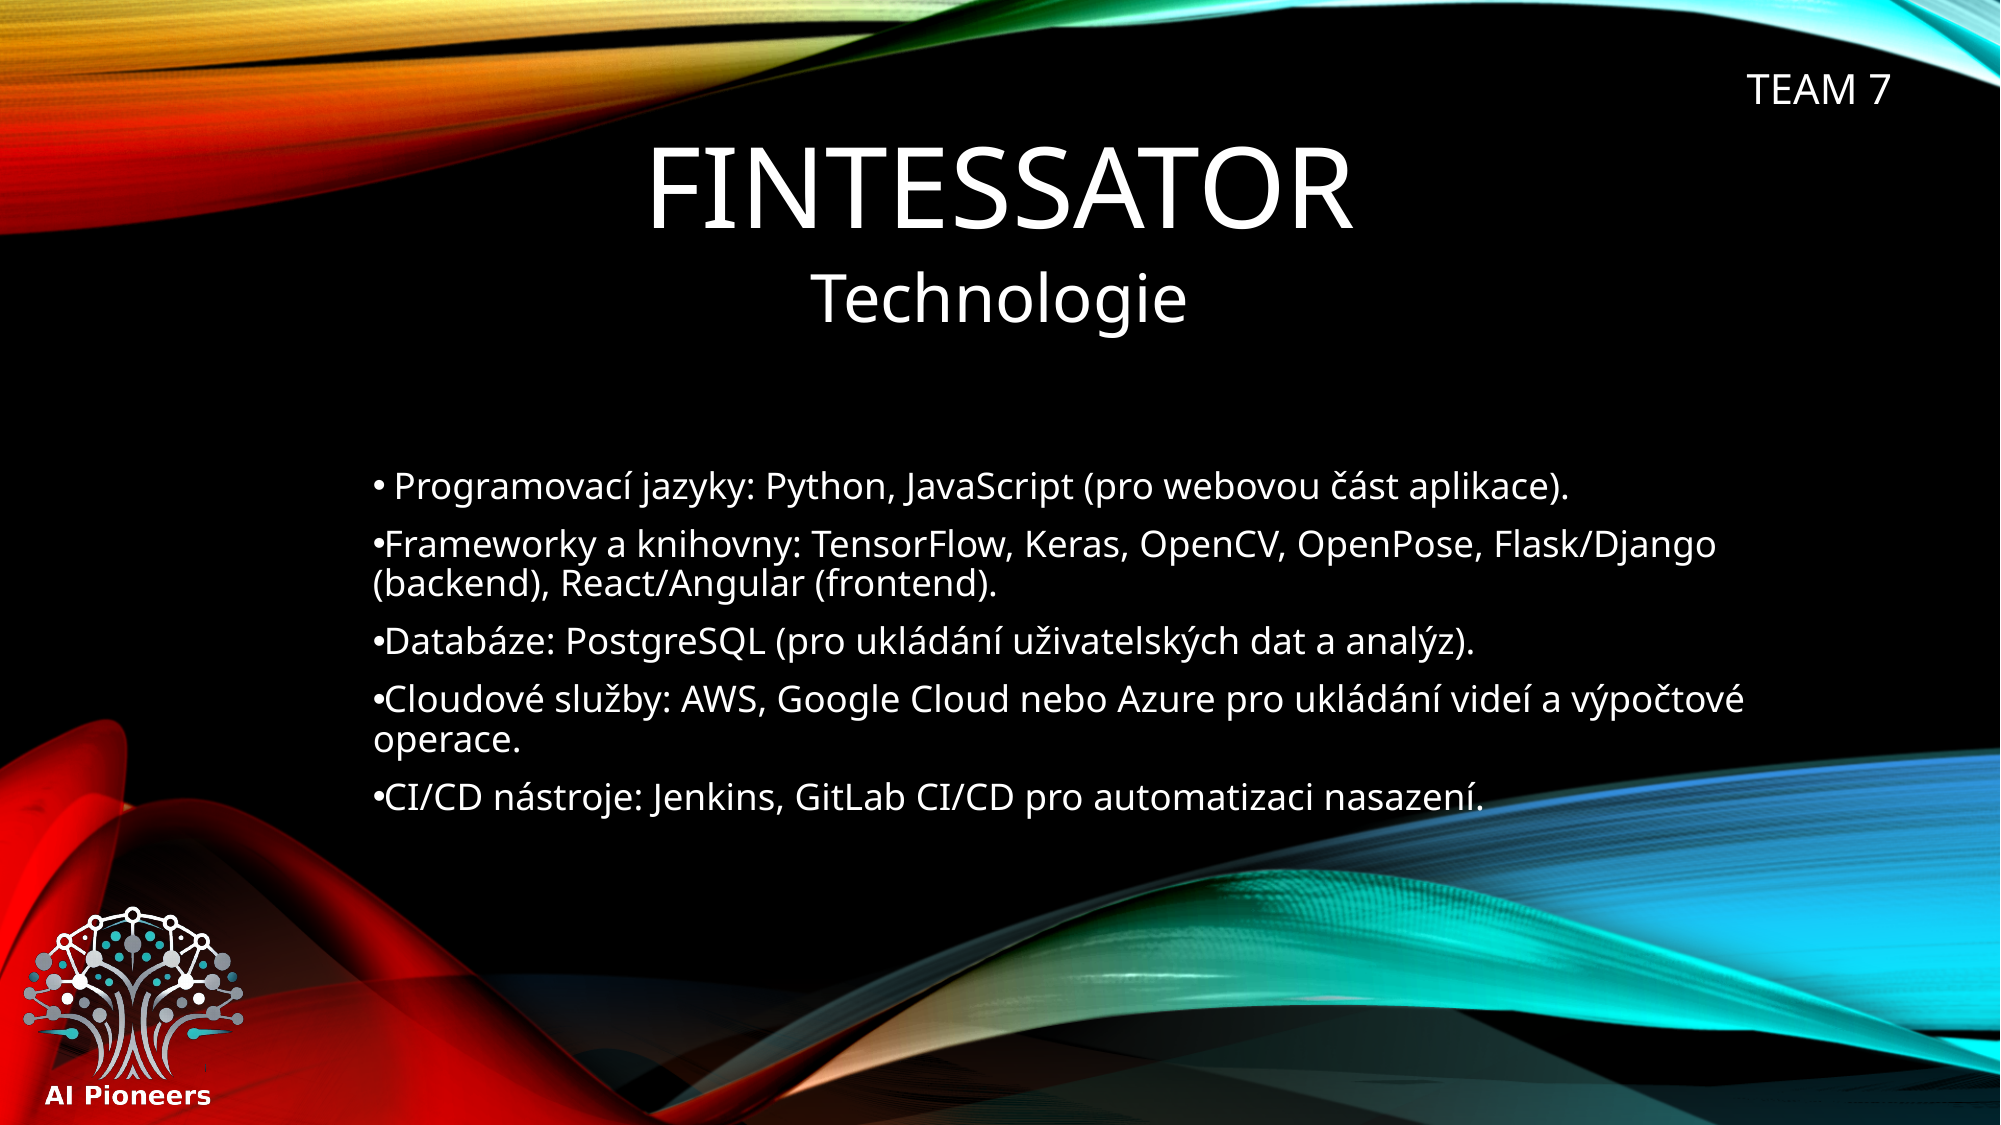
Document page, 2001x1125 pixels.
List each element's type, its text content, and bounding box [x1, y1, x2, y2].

picture [0, 0, 2000, 237]
text_box TEAM 7 [1731, 61, 1908, 138]
text_box Technologie [225, 128, 1775, 836]
text_box Programovací jazyky: Python, JavaScript (pro webovou část aplikace). Frameworky a knihovny: TensorFlow, Keras, OpenCV, OpenPose, Flask/Django (backend), React/Angular (frontend). Databáze: PostgreSQL (pro ukládání uživatelských dat a analýz). Cloudové služby: AWS, Google Cloud nebo Azure pro ukládání videí a výpočtové operace. CI/CD nástroje: Jenkins, GitLab CI/CD pro automatizaci nasazení. [357, 346, 1908, 1064]
subtitle FINTESSATOR [225, 123, 1731, 128]
picture [0, 717, 2000, 1125]
